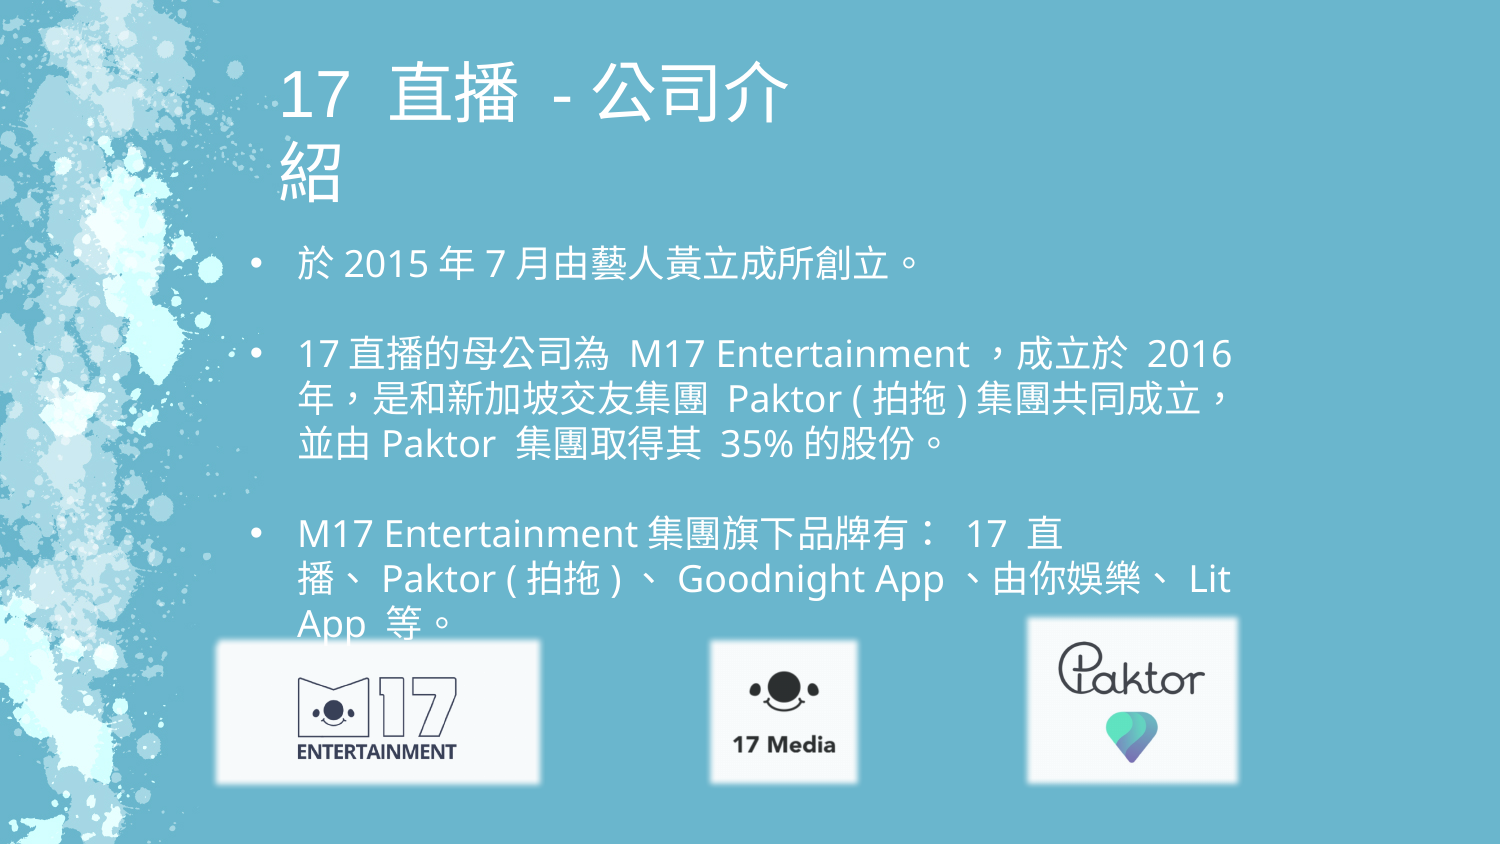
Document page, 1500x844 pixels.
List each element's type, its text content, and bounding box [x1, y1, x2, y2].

list 17 直播 -公司介紹 [264, 84, 869, 179]
picture [0, 0, 1500, 844]
text_box 於2015年7月由藝人黃立成所創立。 17直播的母公司為 M17 Entertainment，成立於 2016年，是和新加坡交友集團 Paktor (拍拖)集團共同成立，並由Paktor 集團取得其 35%的股份。 M17 Entertainment集團旗下品牌有： 17 直播、Paktor (拍拖)、Goodnight App、由你娛樂、Lit App 等。 [235, 232, 1265, 653]
